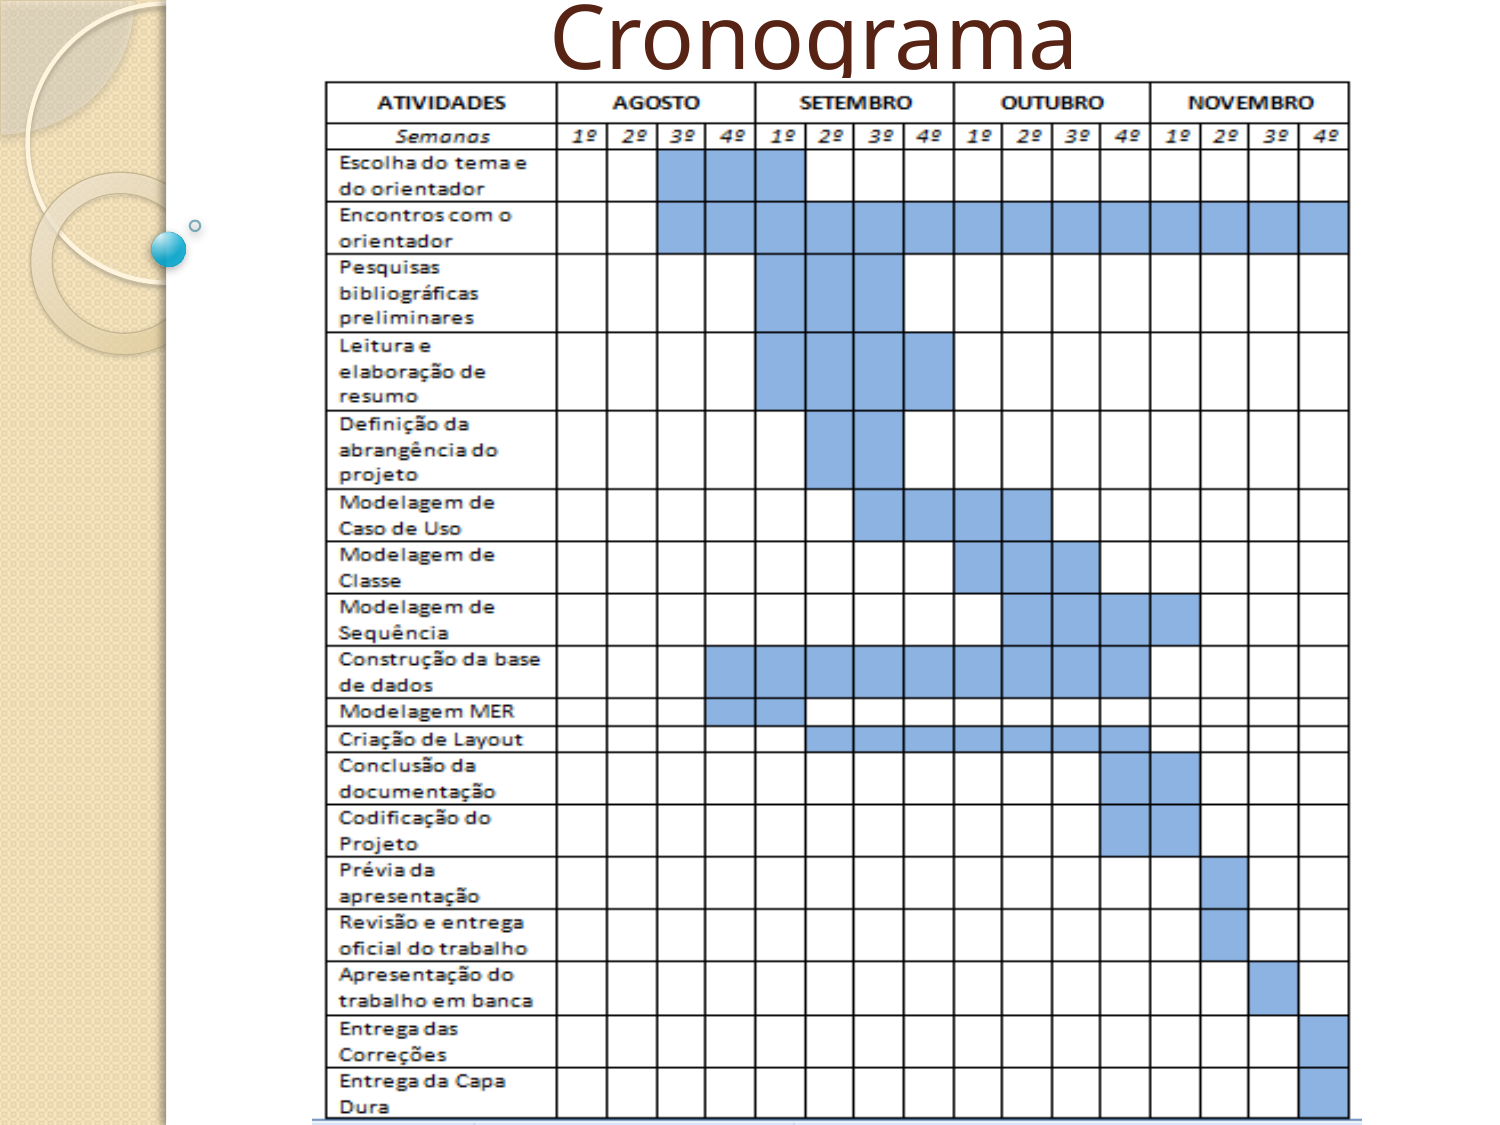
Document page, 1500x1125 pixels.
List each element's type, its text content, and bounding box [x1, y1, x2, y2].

picture [312, 77, 1362, 1125]
title Cronograma [206, 0, 1422, 96]
